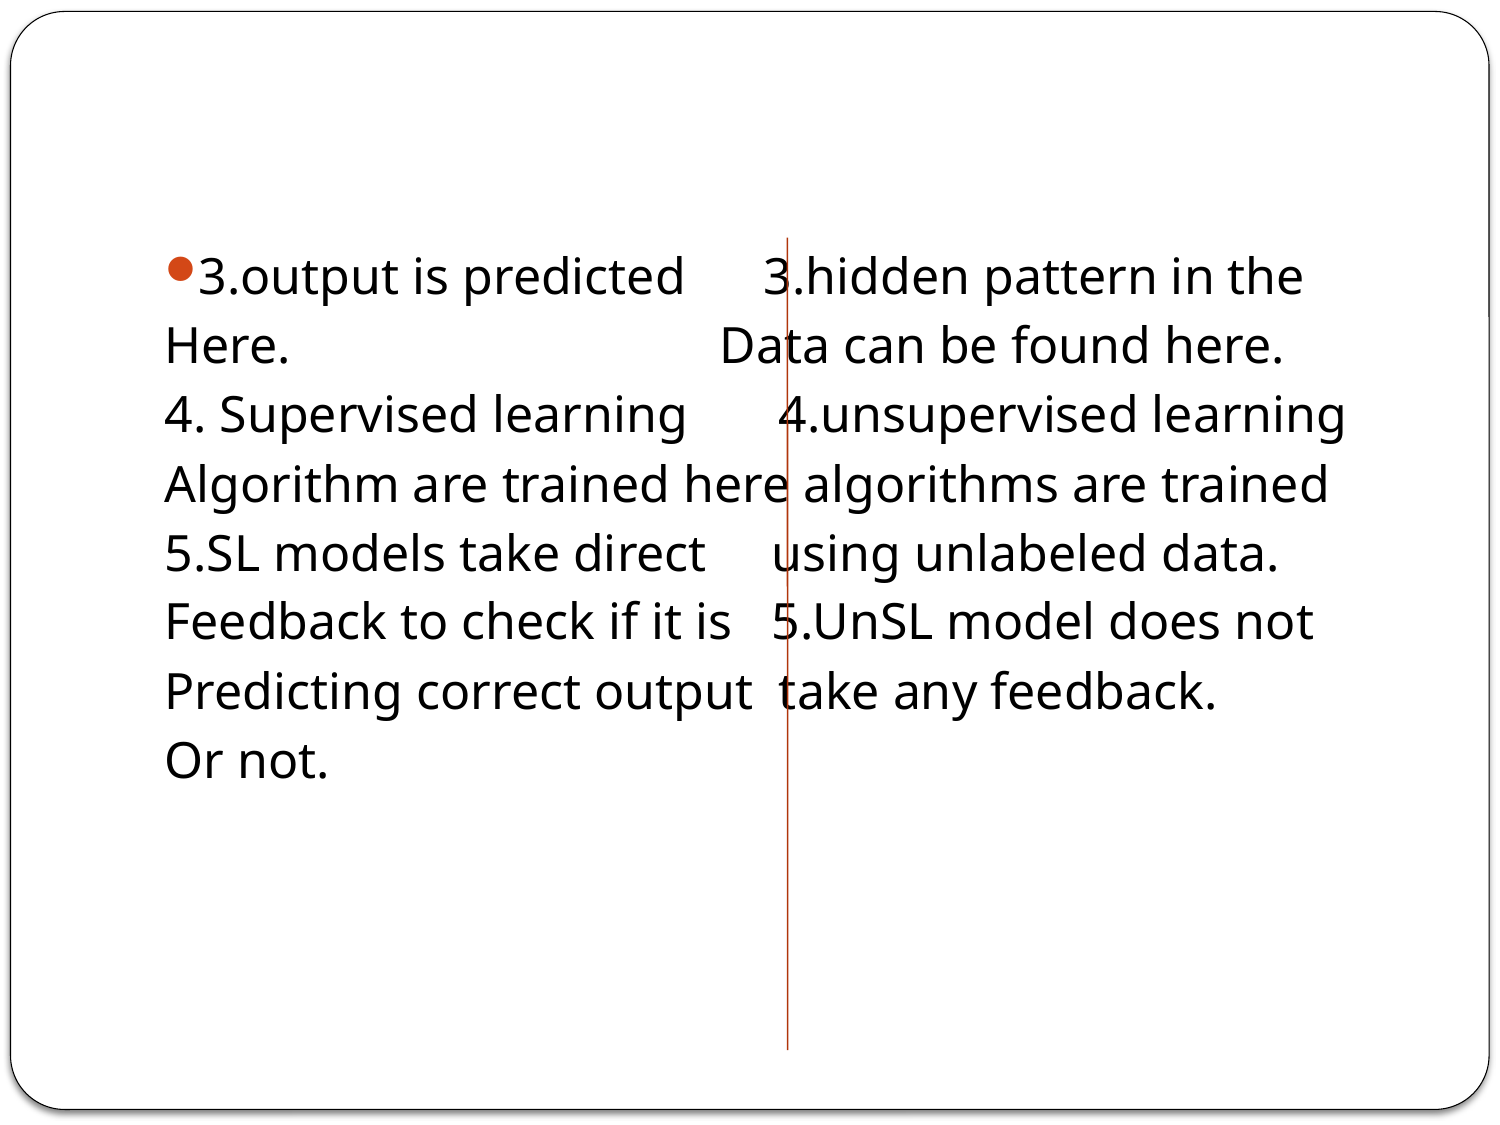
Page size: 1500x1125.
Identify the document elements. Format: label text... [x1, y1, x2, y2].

list 3.output is predicted 3.hidden pattern in the Here. Data can be found here. 4. Supervised learning 4.unsupervised learning Algorithm are trained here algorithms are trained 5.SL models take direct using unlabeled data. Feedback to check if it is 5.UnSL model does not Predicting correct output take any feedback. Or not. [150, 237, 786, 988]
list 3.output is predicted 3.hidden pattern in the Here. Data can be found here. 4. Supervised learning 4.unsupervised learning Algorithm are trained here algorithms are trained 5.SL models take direct using unlabeled data. Feedback to check if it is 5.UnSL model does not Predicting correct output take any feedback. Or not. [789, 237, 1425, 988]
